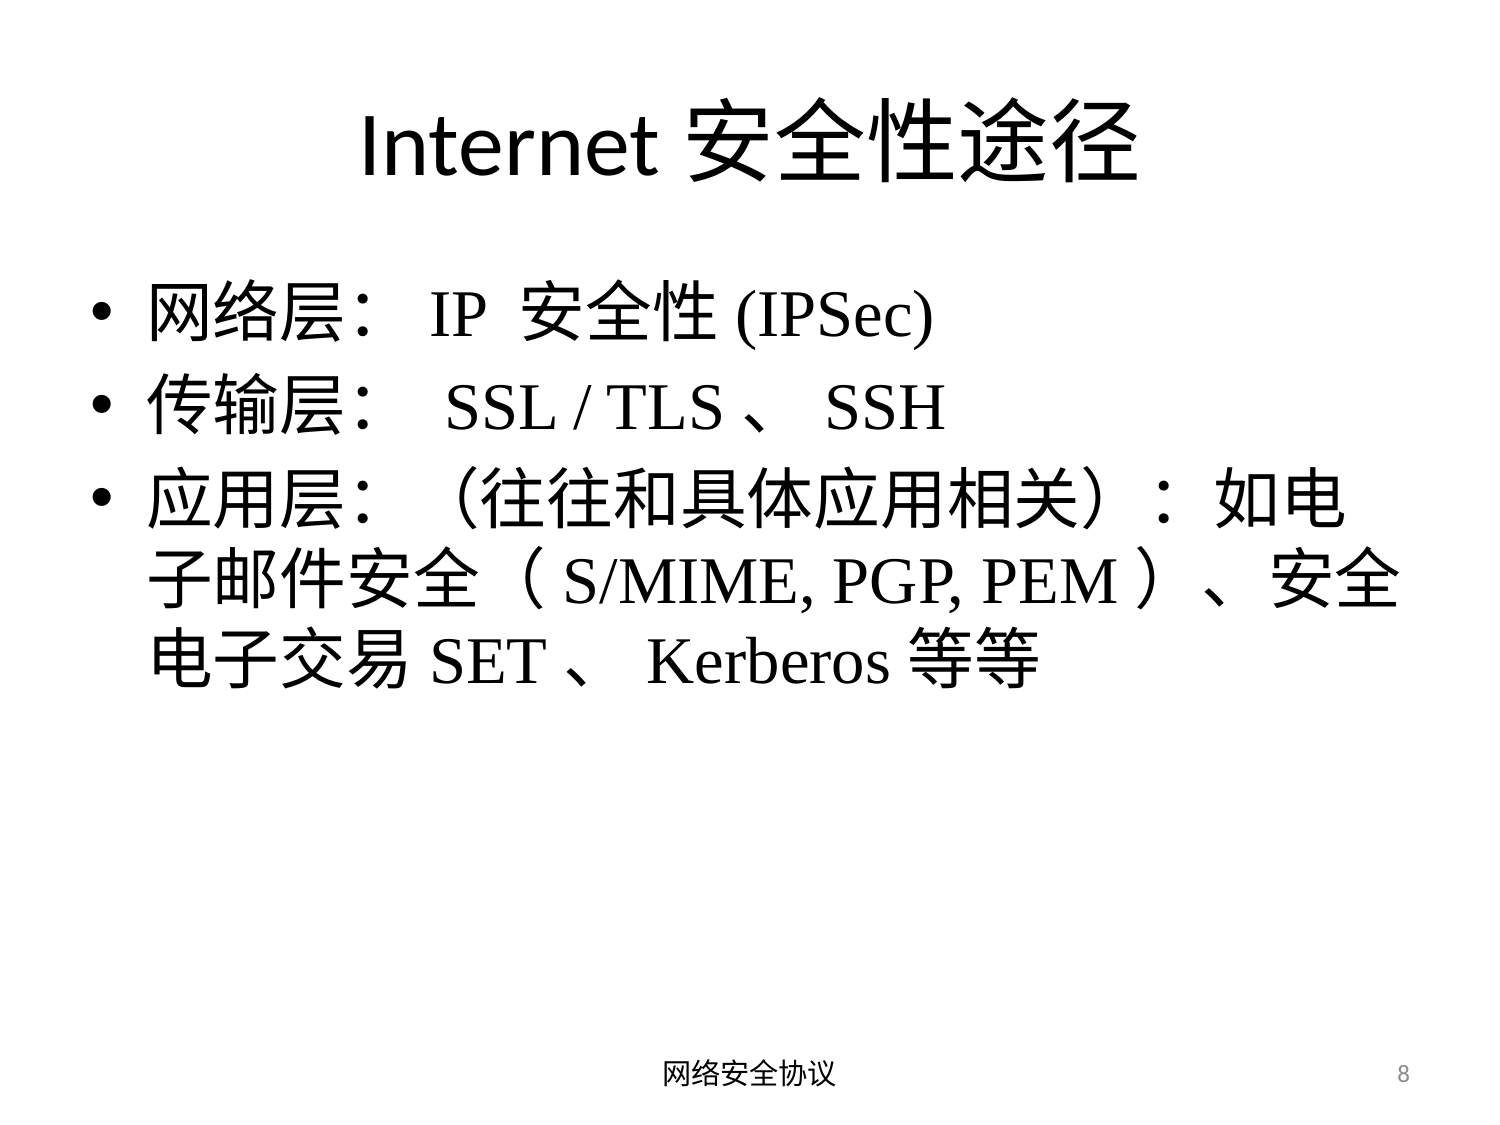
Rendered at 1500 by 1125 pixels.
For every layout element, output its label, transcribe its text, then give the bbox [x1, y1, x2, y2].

slide_number 8 [1074, 1042, 1425, 1103]
footer 网络安全协议 [512, 1042, 988, 1103]
title Internet安全性途径 [75, 45, 1425, 233]
list 网络层：IP 安全性(IPSec) 传输层： SSL / TLS、SSH 应用层：（往往和具体应用相关）：如电子邮件安全（S/MIME, PGP, PEM）、安全电子交易SET、Kerberos等等 [75, 262, 1425, 1005]
